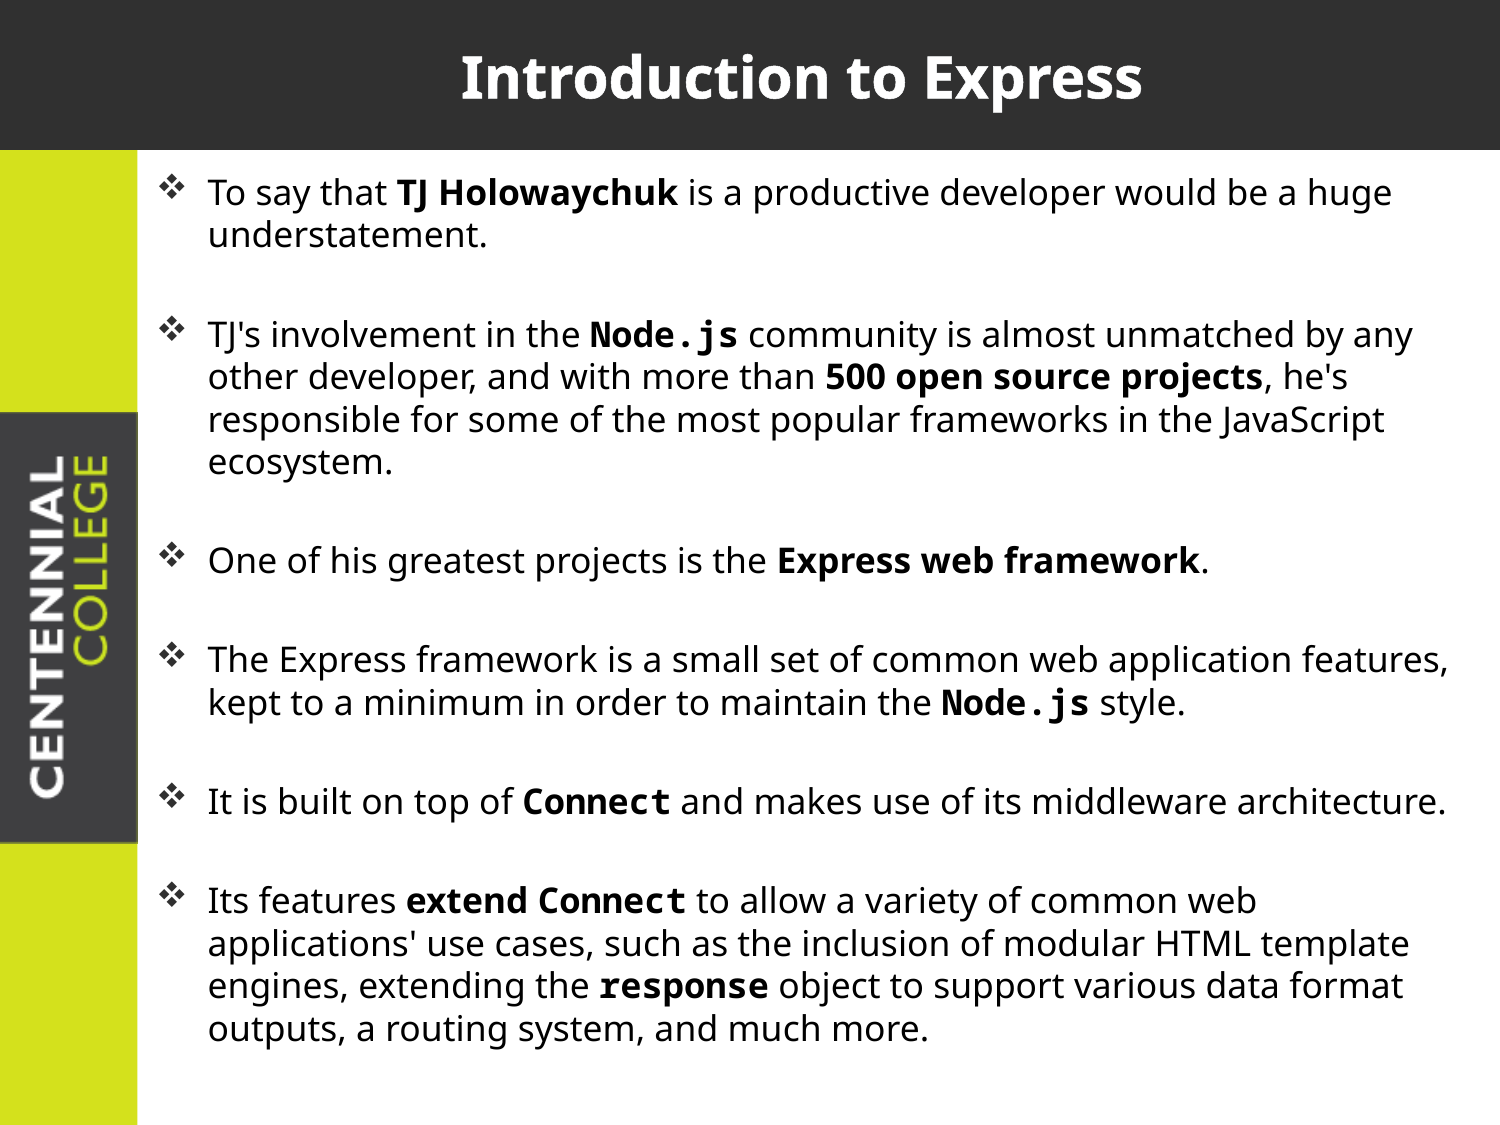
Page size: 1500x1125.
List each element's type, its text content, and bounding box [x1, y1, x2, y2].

picture [0, 412, 138, 844]
list To say that TJ Holowaychuk is a productive developer would be a huge understatement. TJ's involvement in the Node.js community is almost unmatched by any other developer, and with more than 500 open source projects, he's responsible for some of the most popular frameworks in the JavaScript ecosystem. One of his greatest projects is the Express web framework. The Express framework is a small set of common web application features, kept to a minimum in order to maintain the Node.js style. It is built on top of Connect and makes use of its middleware architecture. Its features extend Connect to allow a variety of common web applications' use cases, such as the inclusion of modular HTML template engines, extending the response object to support various data format outputs, a routing system, and much more. [141, 162, 1467, 1088]
title Introduction to Express [137, 0, 1467, 150]
